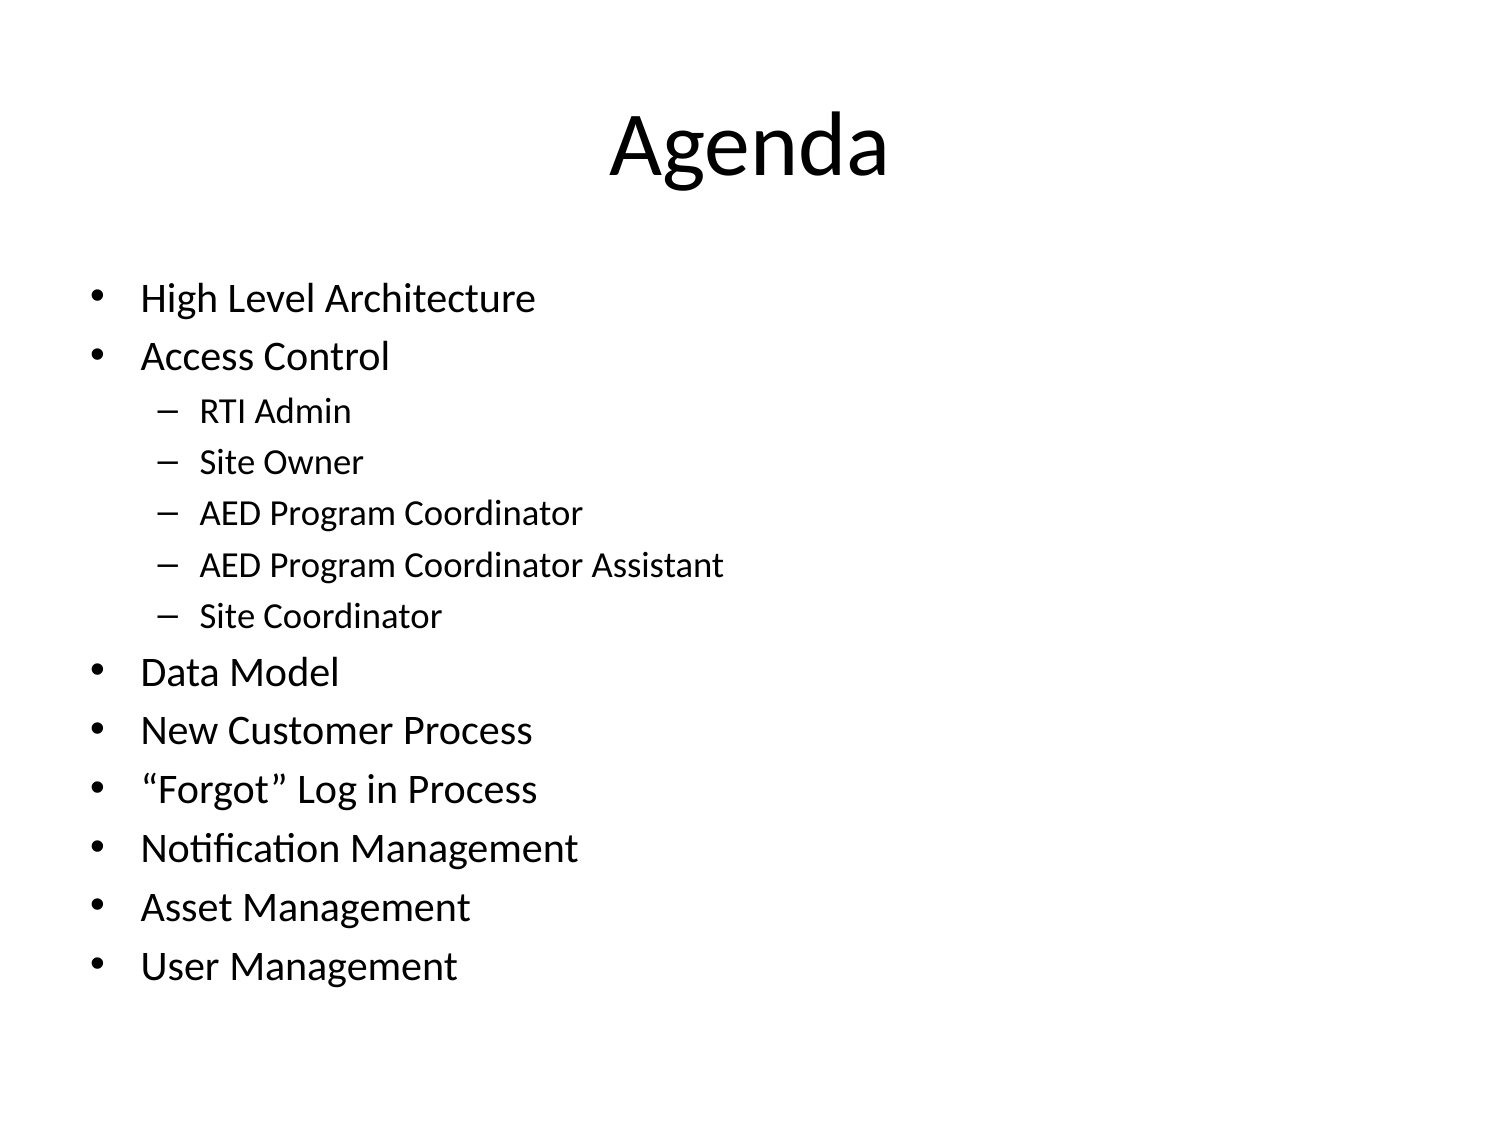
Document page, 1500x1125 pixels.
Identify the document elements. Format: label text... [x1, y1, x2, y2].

title Agenda [75, 45, 1425, 233]
list High Level Architecture Access Control RTI Admin Site Owner AED Program Coordinator AED Program Coordinator Assistant Site Coordinator Data Model New Customer Process “Forgot” Log in Process Notification Management Asset Management User Management [75, 262, 1425, 1005]
